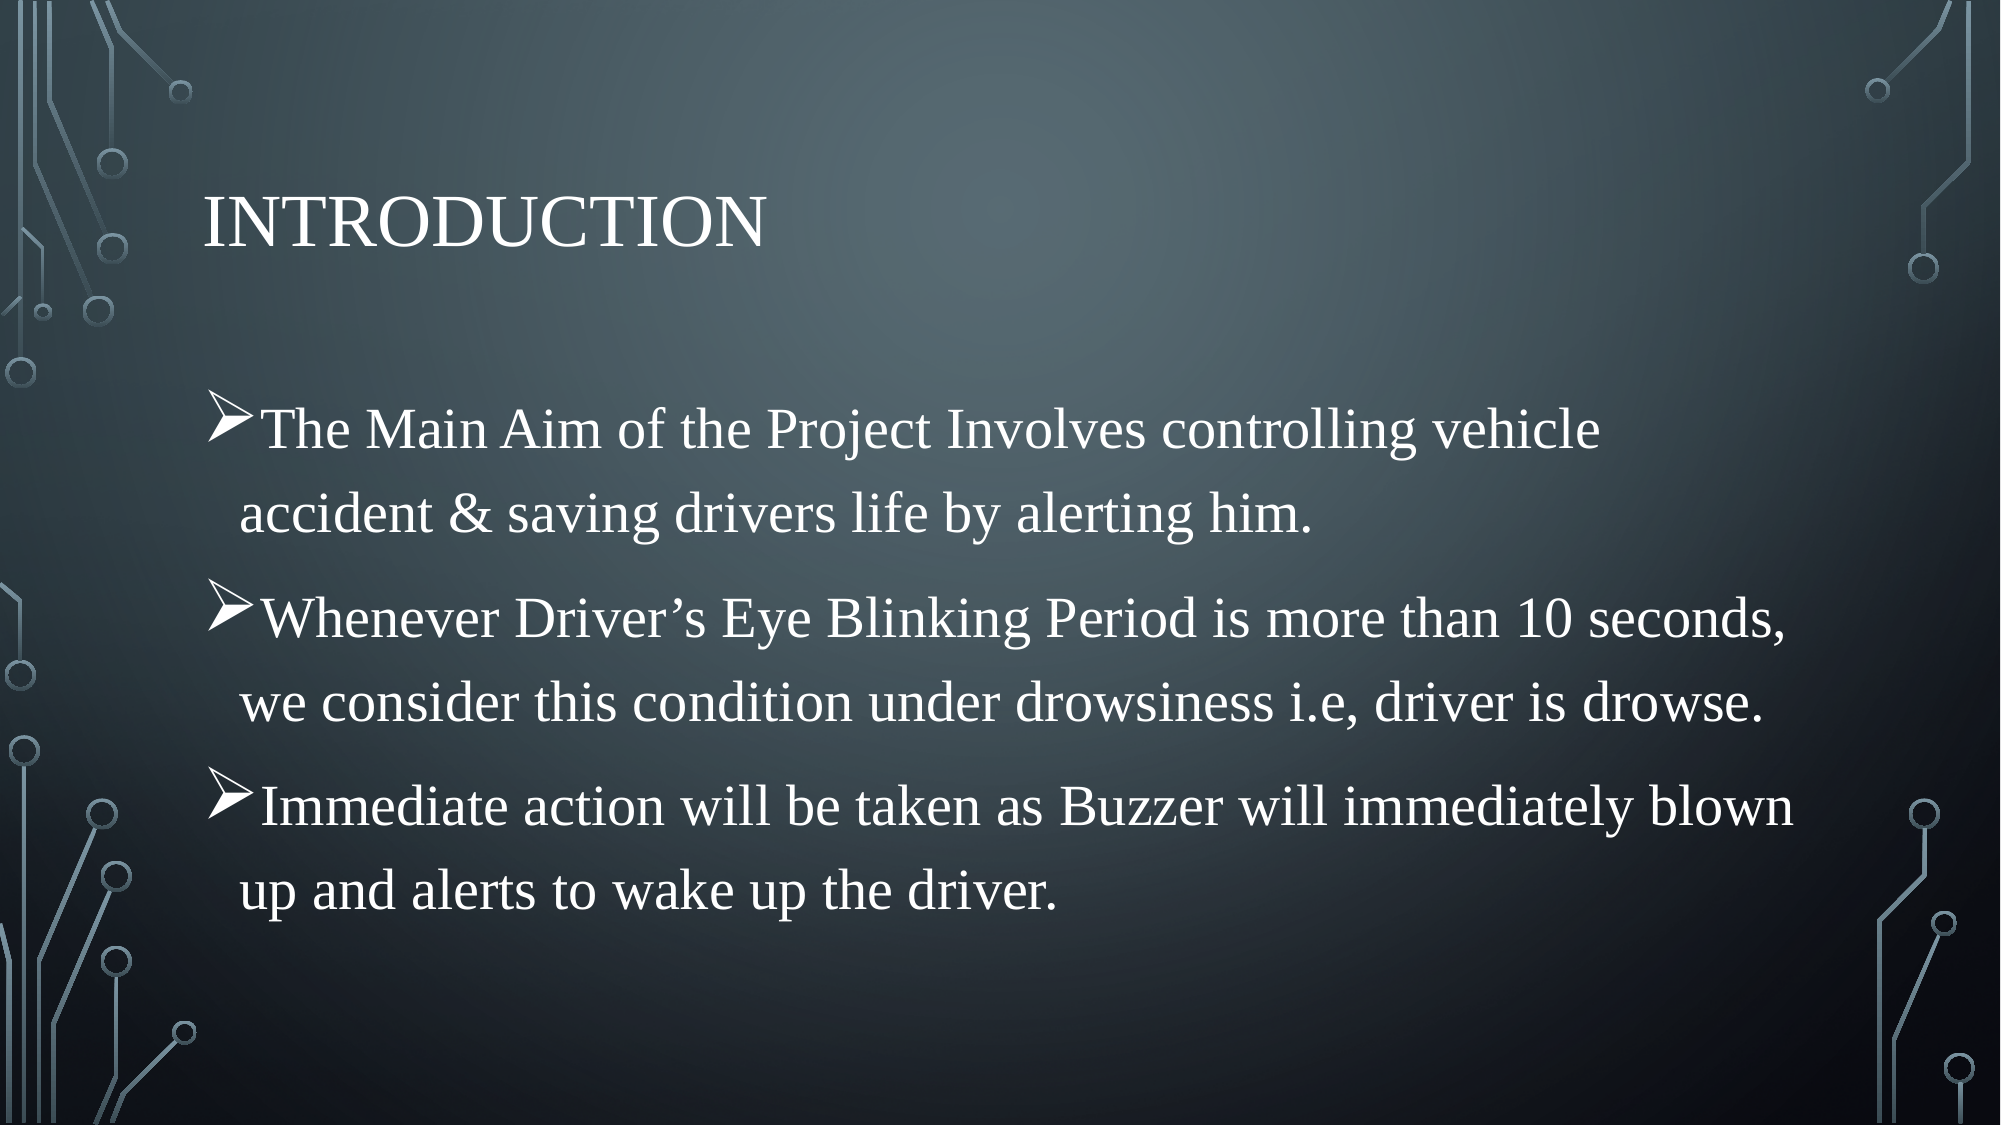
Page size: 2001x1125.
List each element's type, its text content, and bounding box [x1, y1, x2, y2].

list The Main Aim of the Project Involves controlling vehicle accident & saving drivers life by alerting him. Whenever Driver’s Eye Blinking Period is more than 10 seconds, we consider this condition under drowsiness i.e, driver is drowse. Immediate action will be taken as Buzzer will immediately blown up and alerts to wake up the driver. [187, 369, 1813, 950]
title Introduction [187, 101, 1813, 344]
